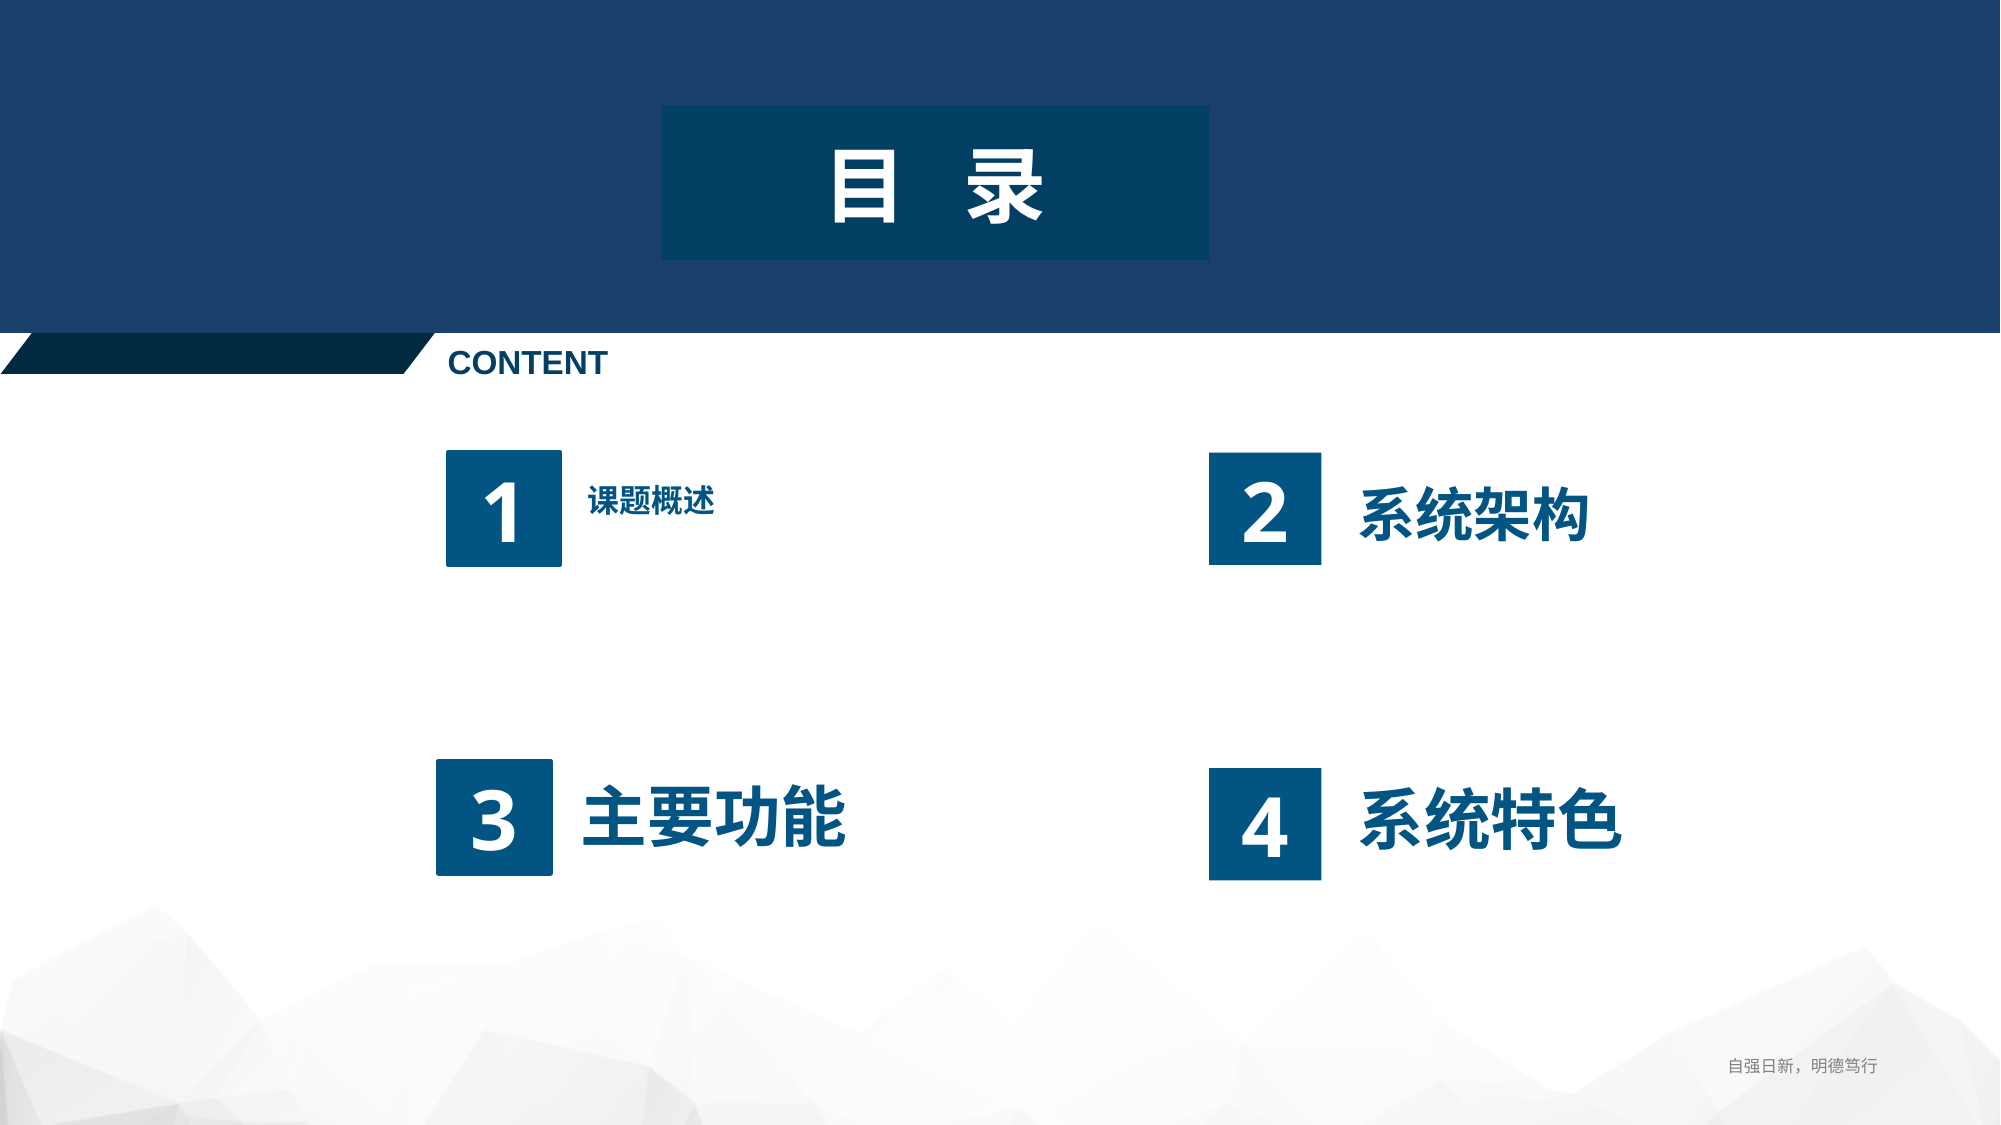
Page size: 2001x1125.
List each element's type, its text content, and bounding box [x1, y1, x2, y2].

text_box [1321, 478, 1759, 580]
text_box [1333, 777, 1759, 907]
footer 自强日新，明德笃行 [1727, 1055, 1882, 1076]
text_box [560, 480, 988, 580]
text_box 3 [438, 761, 551, 874]
text_box CONTENT [432, 334, 776, 389]
text_box 2 [1209, 452, 1322, 565]
text_box 1 [447, 452, 561, 565]
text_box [0, 0, 2000, 333]
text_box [550, 774, 982, 890]
text_box 4 [1209, 768, 1322, 881]
text_box [0, 333, 435, 374]
